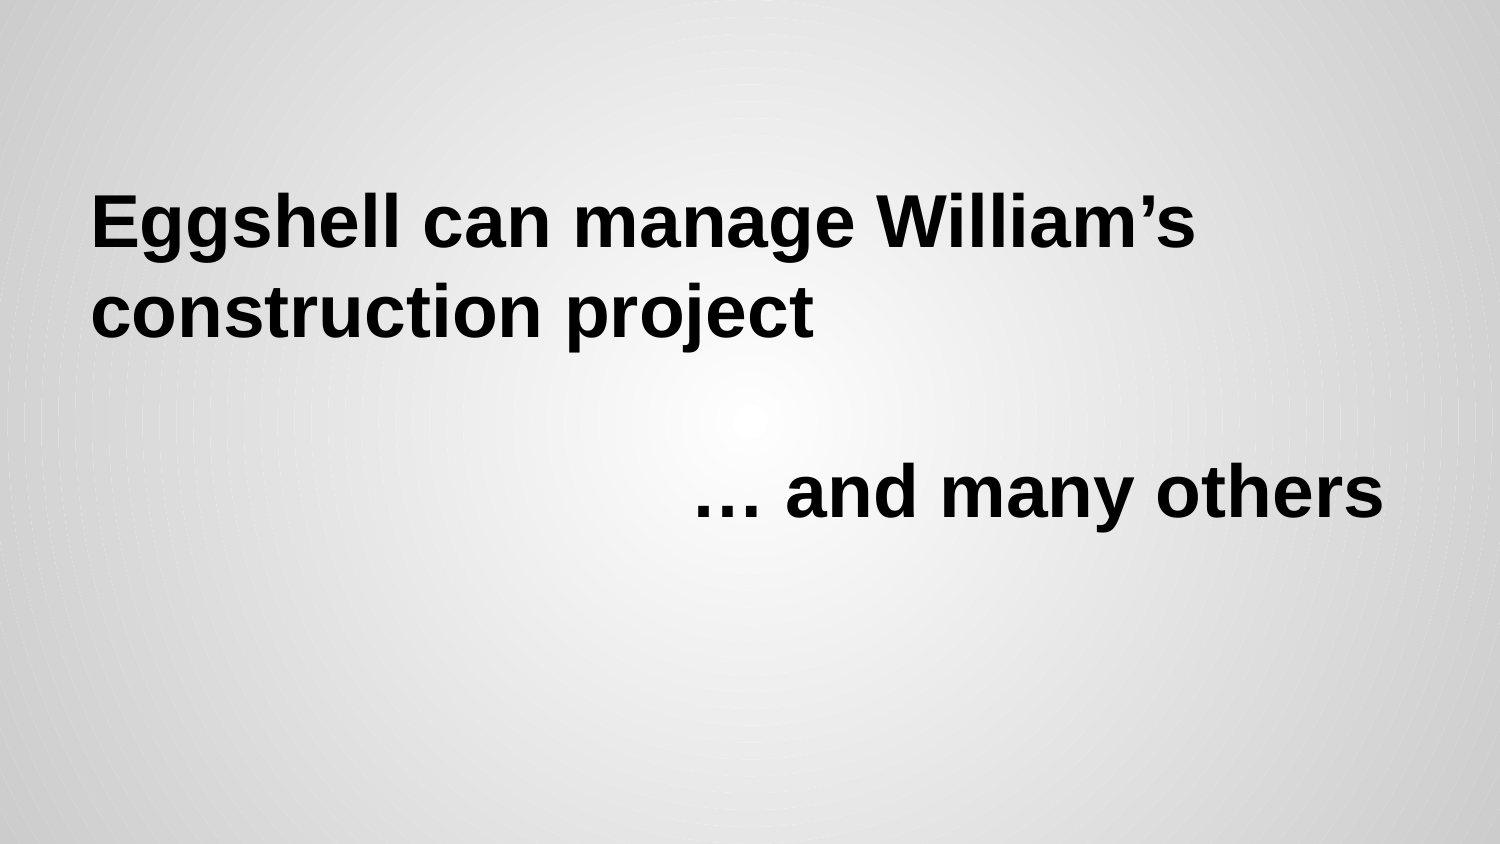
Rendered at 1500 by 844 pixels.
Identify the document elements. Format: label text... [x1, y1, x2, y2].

title Eggshell can manage William’s construction project … and many others [75, 33, 1425, 672]
